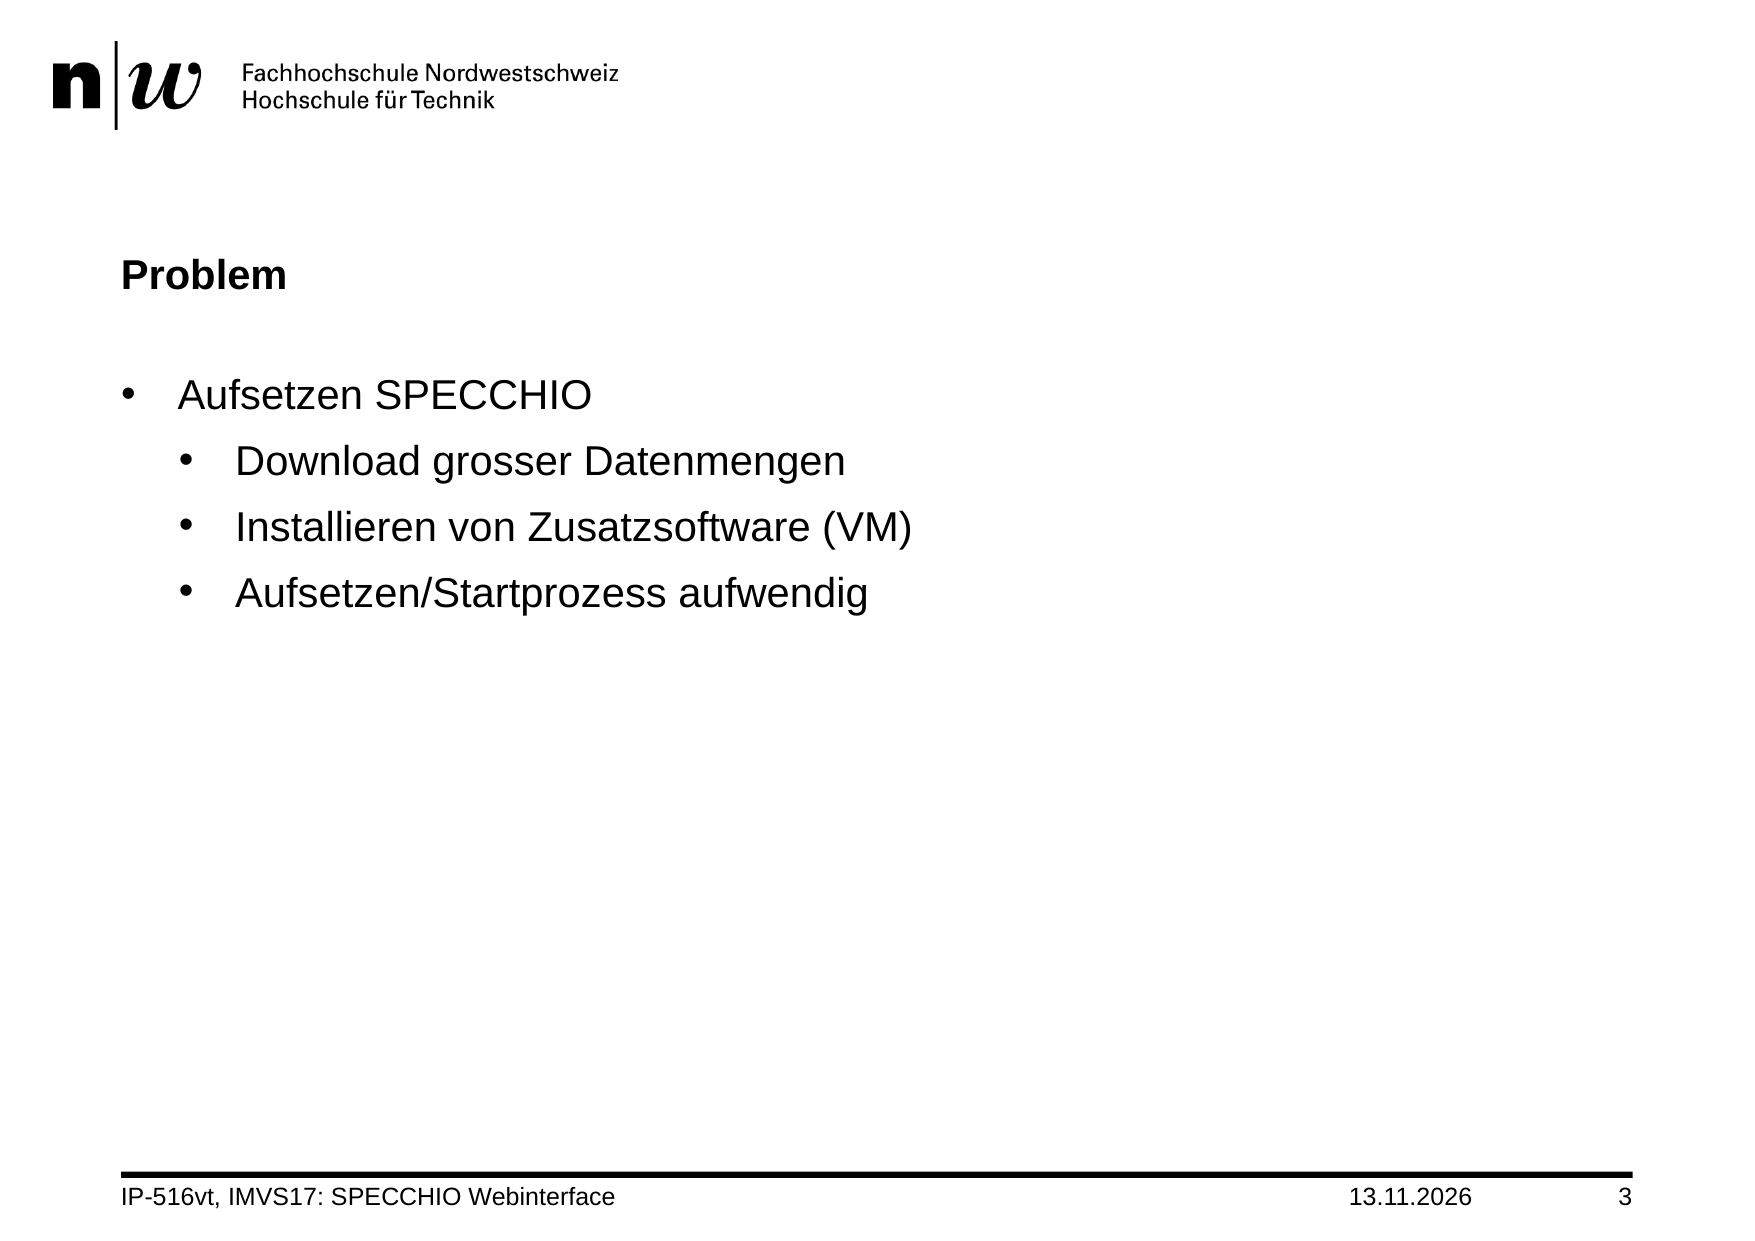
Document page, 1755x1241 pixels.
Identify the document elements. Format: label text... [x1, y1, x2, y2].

title Problem [120, 247, 1633, 307]
list Aufsetzen SPECCHIO Download grosser Datenmengen Installieren von Zusatzsoftware (VM) Aufsetzen/Startprozess aufwendig [121, 360, 1633, 1093]
slide_number 3 [1490, 1180, 1633, 1211]
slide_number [1349, 1180, 1490, 1211]
picture [53, 41, 618, 130]
footer IP-516vt, IMVS17: SPECCHIO Webinterface [120, 1180, 1349, 1211]
